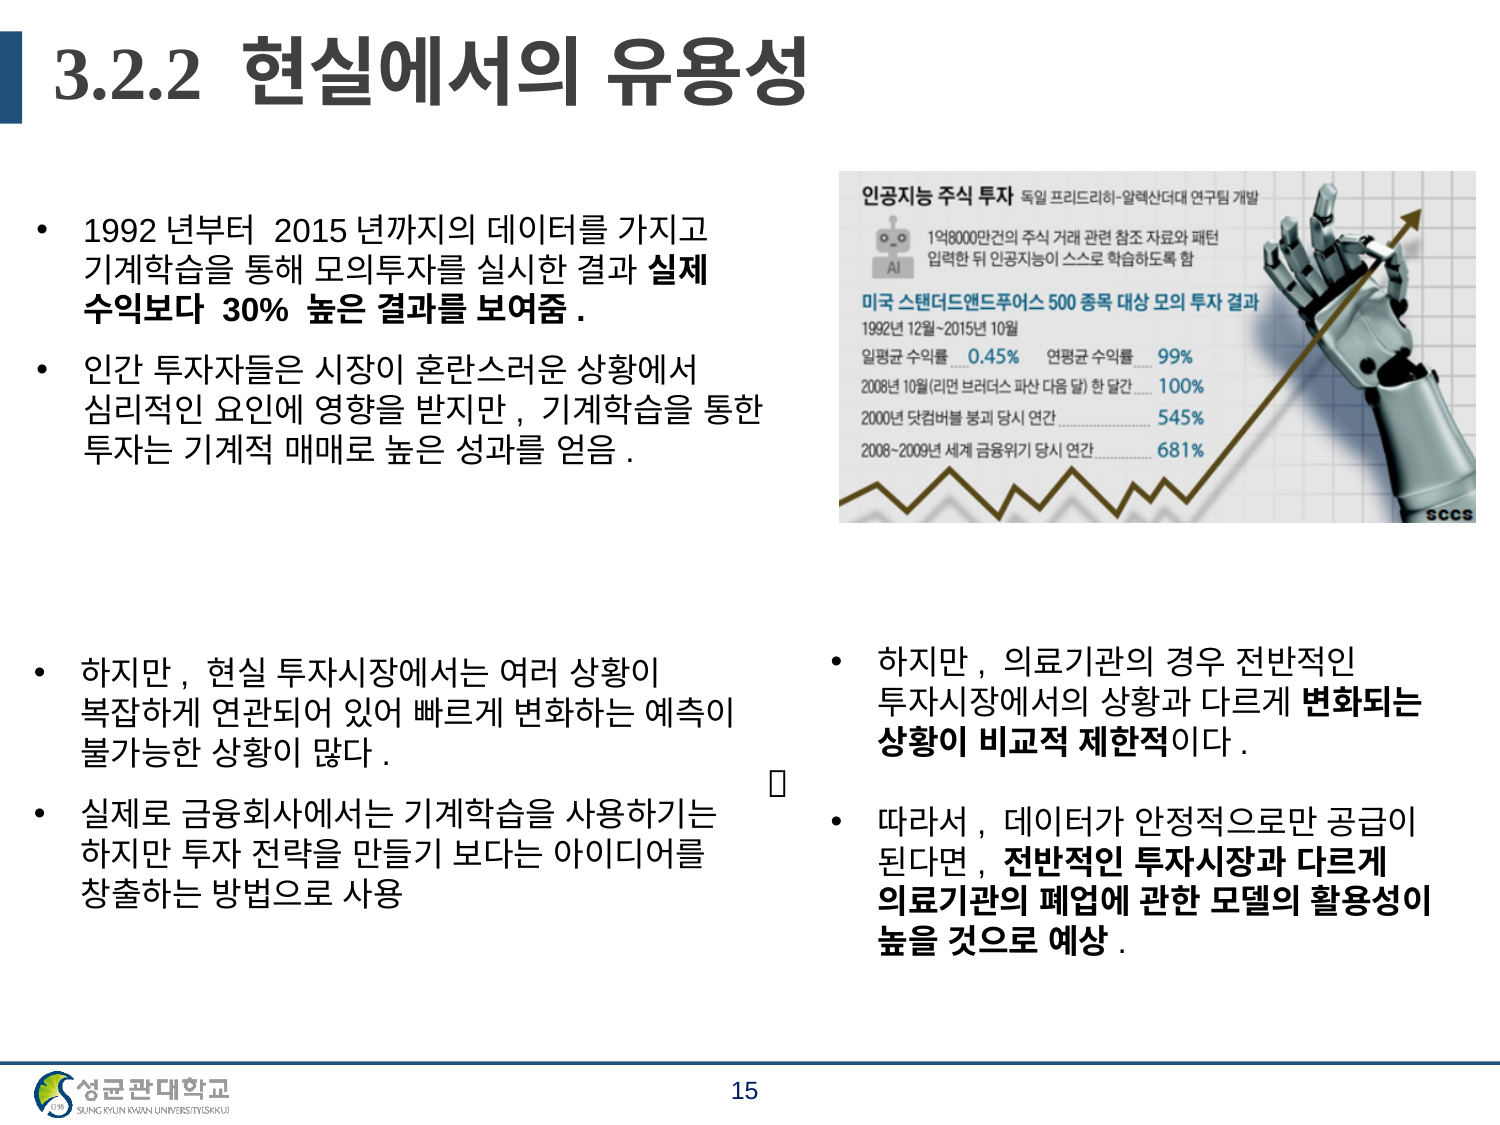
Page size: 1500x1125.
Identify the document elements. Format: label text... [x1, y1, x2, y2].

picture [839, 170, 1476, 523]
text_box 하지만, 현실 투자시장에서는 여러 상황이 복잡하게 연관되어 있어 빠르게 변화하는 예측이 불가능한 상황이 많다. 실제로 금융회사에서는 기계학습을 사용하기는 하지만 투자 전략을 만들기 보다는 아이디어를 창출하는 방법으로 사용 [19, 644, 760, 1118]
title 3.2.2 현실에서의 유용성 [38, 31, 1470, 120]
text_box  [751, 752, 815, 813]
text_box 하지만, 의료기관의 경우 전반적인 투자시장에서의 상황과 다르게 변화되는 상황이 비교적 제한적이다. 따라서, 데이터가 안정적으로만 공급이 된다면, 전반적인 투자시장과 다르게 의료기관의 폐업에 관한 모델의 활용성이 높을 것으로 예상. [815, 633, 1476, 1013]
text_box 1992년부터 2015년까지의 데이터를 가지고 기계학습을 통해 모의투자를 실시한 결과 실제 수익보다 30% 높은 결과를 보여줌. 인간 투자자들은 시장이 혼란스러운 상황에서 심리적인 요인에 영향을 받지만, 기계학습을 통한 투자는 기계적 매매로 높은 성과를 얻음. [21, 201, 819, 477]
